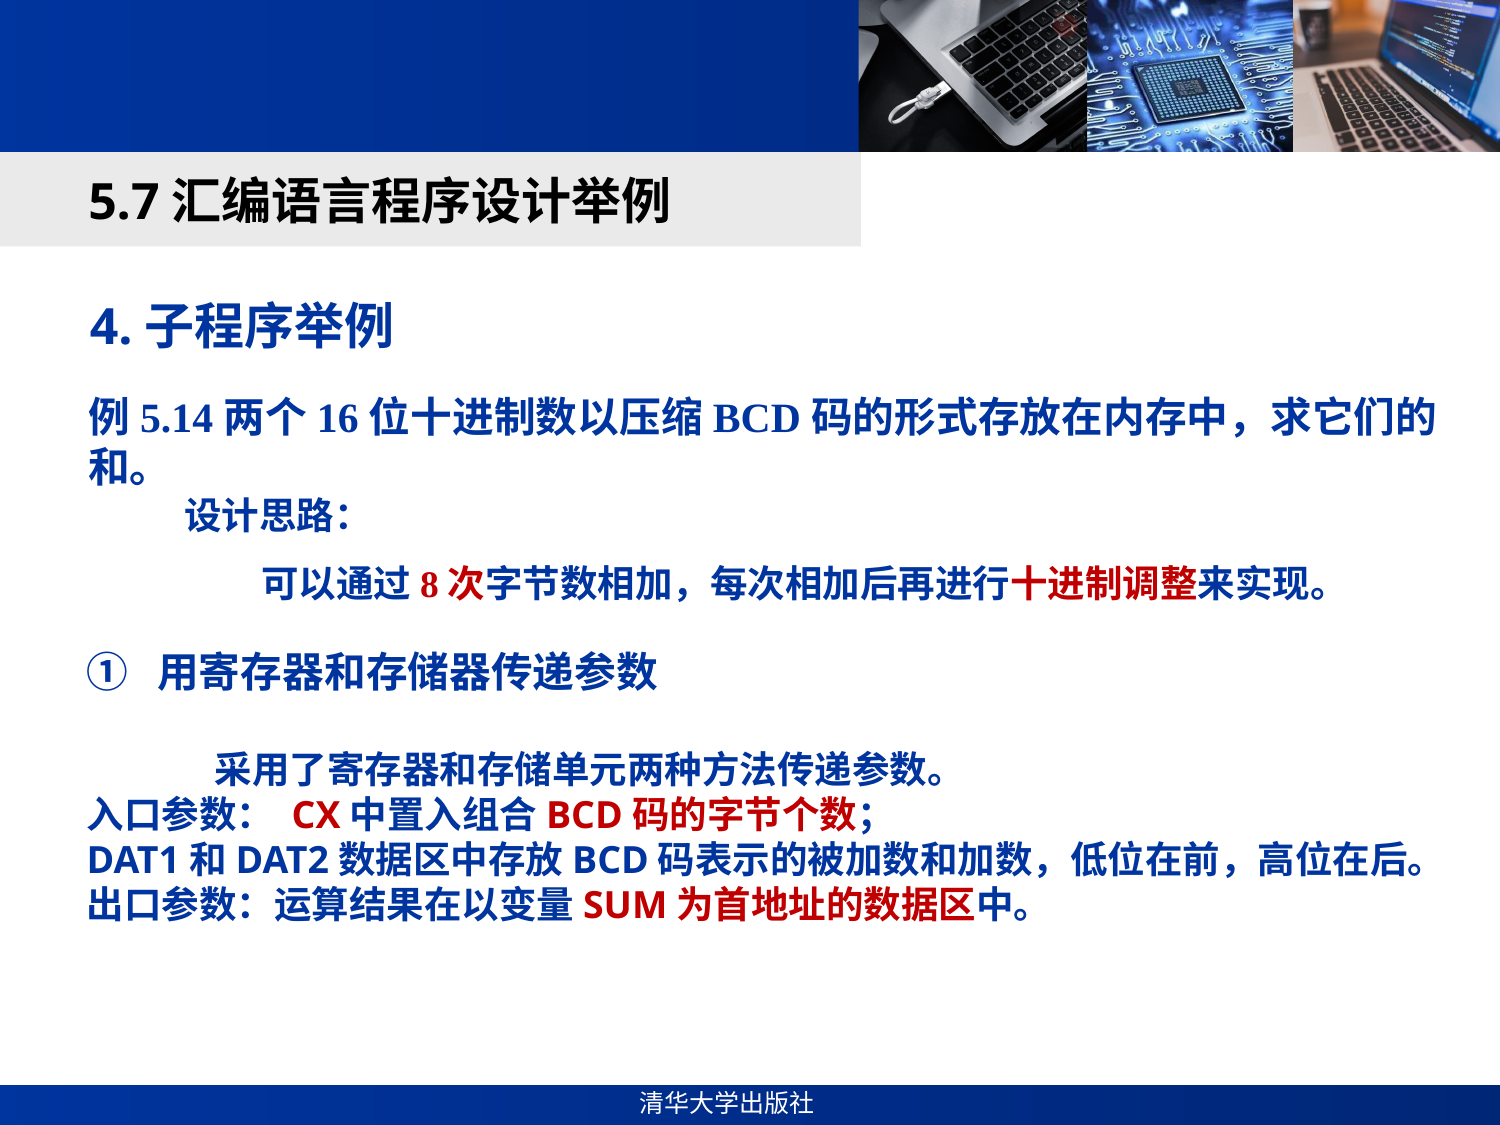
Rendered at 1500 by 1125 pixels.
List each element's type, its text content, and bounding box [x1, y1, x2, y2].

text_box 设计思路： 可以通过8次字节数相加，每次相加后再进行十进制调整来实现。 [169, 462, 1363, 612]
list 4.子程序举例 [75, 257, 1425, 374]
text_box 例5.14两个16位十进制数以压缩BCD码的形式存放在内存中，求它们的和。 [73, 383, 1459, 499]
picture [858, 0, 1500, 152]
text_box ① 用寄存器和存储器传递参数 采用了寄存器和存储单元两种方法传递参数。 入口参数： CX中置入组合BCD码的字节个数； DAT1和DAT2数据区中存放BCD码表示的被加数和加数，低位在前，高位在后。 出口参数：运算结果在以变量SUM为首地址的数据区中。 [71, 638, 1461, 934]
list 5.7汇编语言程序设计举例 [73, 162, 1031, 247]
